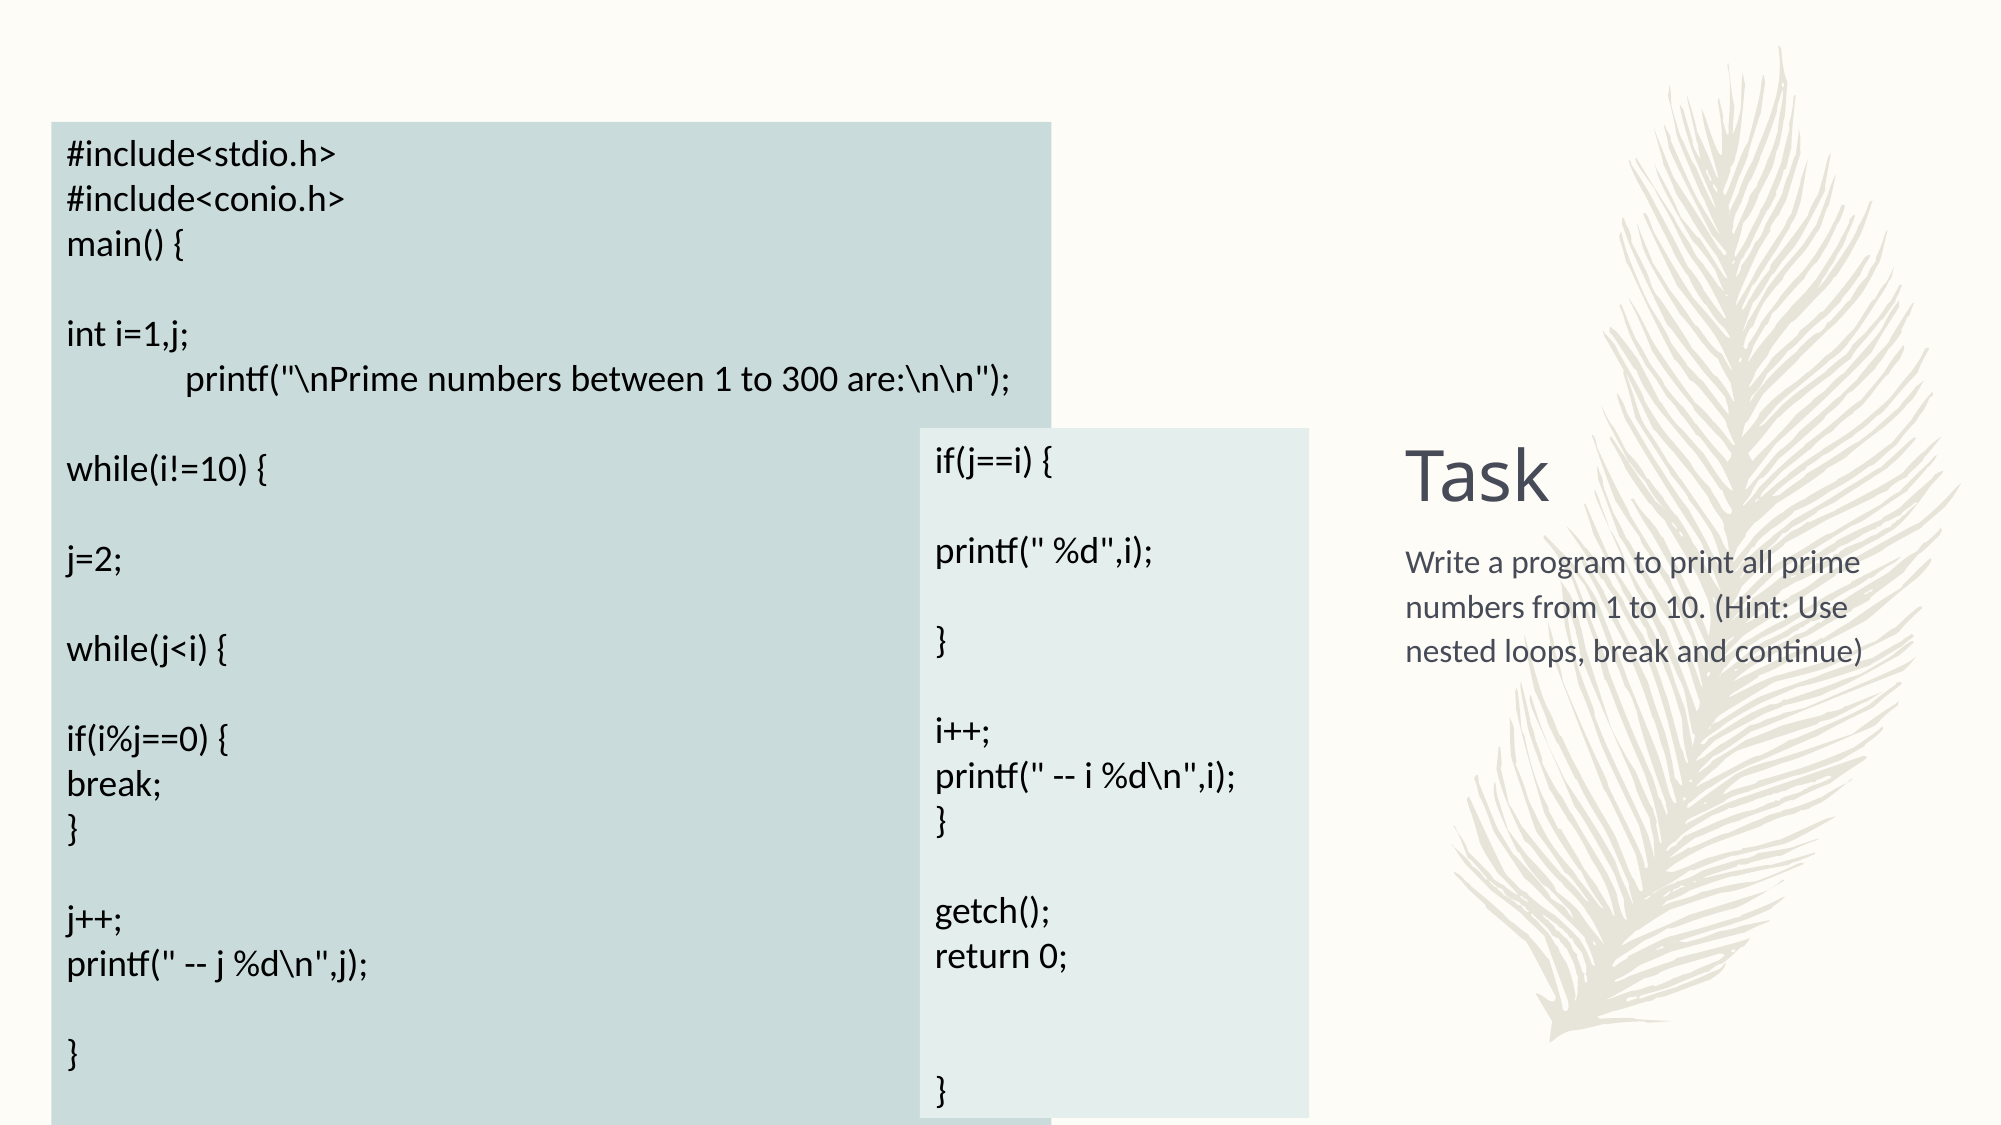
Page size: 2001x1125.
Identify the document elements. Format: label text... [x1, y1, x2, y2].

list Write a program to print all prime numbers from 1 to 10. (Hint: Use nested loops, break and continue) [1390, 528, 1920, 1000]
text_box if(j==i) { printf(" %d",i); } i++; printf(" -- i %d\n",i); } getch(); return 0; } [919, 428, 1310, 1118]
text_box #include<stdio.h> #include<conio.h> main() { int i=1,j; printf("\nPrime numbers between 1 to 300 are:\n\n"); while(i!=10) { j=2; while(j<i) { if(i%j==0) { break; } j++; printf(" -- j %d\n",j); } [51, 121, 1052, 1125]
title Task [1390, 246, 1920, 524]
